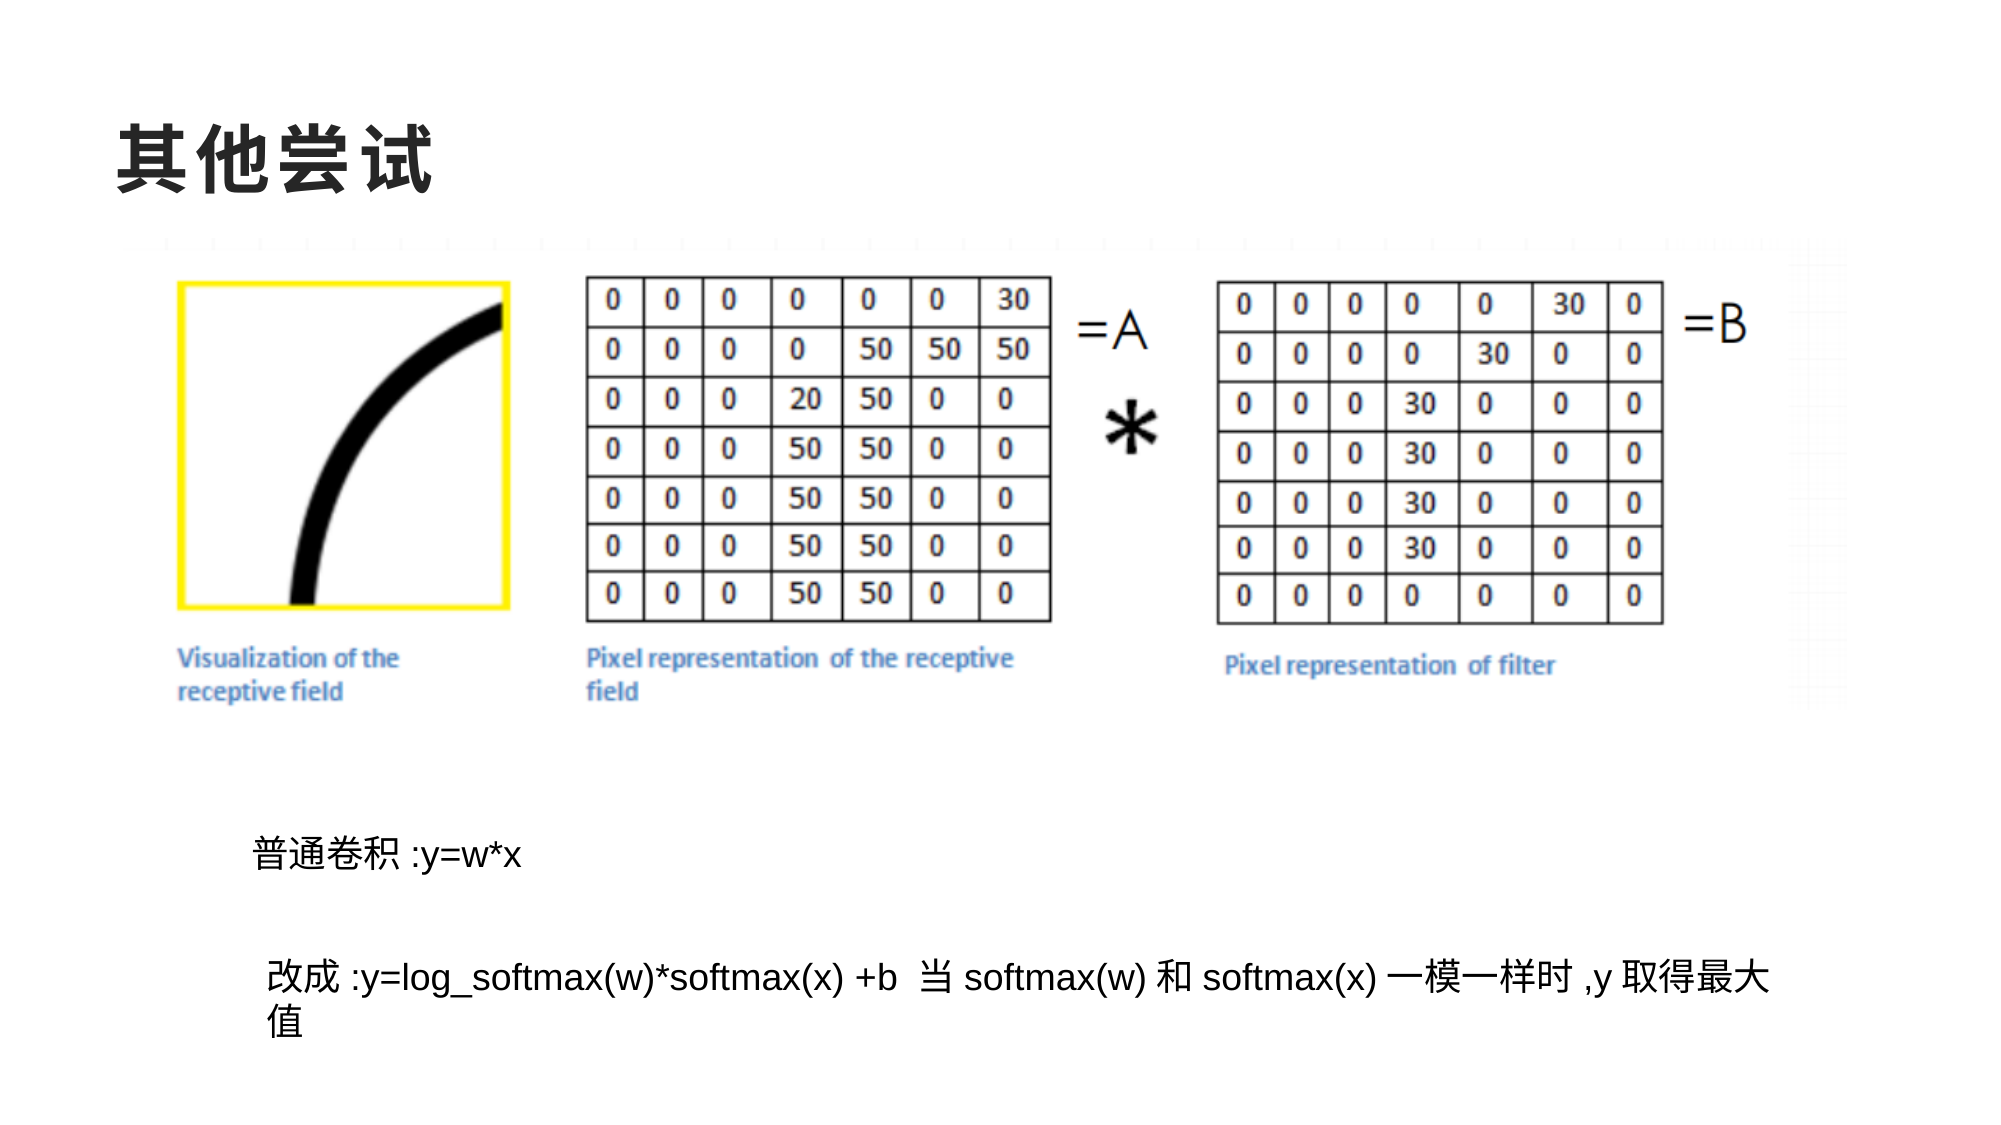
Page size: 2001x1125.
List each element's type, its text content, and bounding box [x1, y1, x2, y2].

picture [123, 238, 1847, 710]
text_box 改成:y=log_softmax(w)*softmax(x) +b 当softmax(w)和softmax(x)一模一样时,y取得最大值 [251, 945, 1809, 1039]
text_box 普通卷积:y=w*x [236, 822, 1339, 883]
title 其他尝试 [99, 99, 1900, 216]
